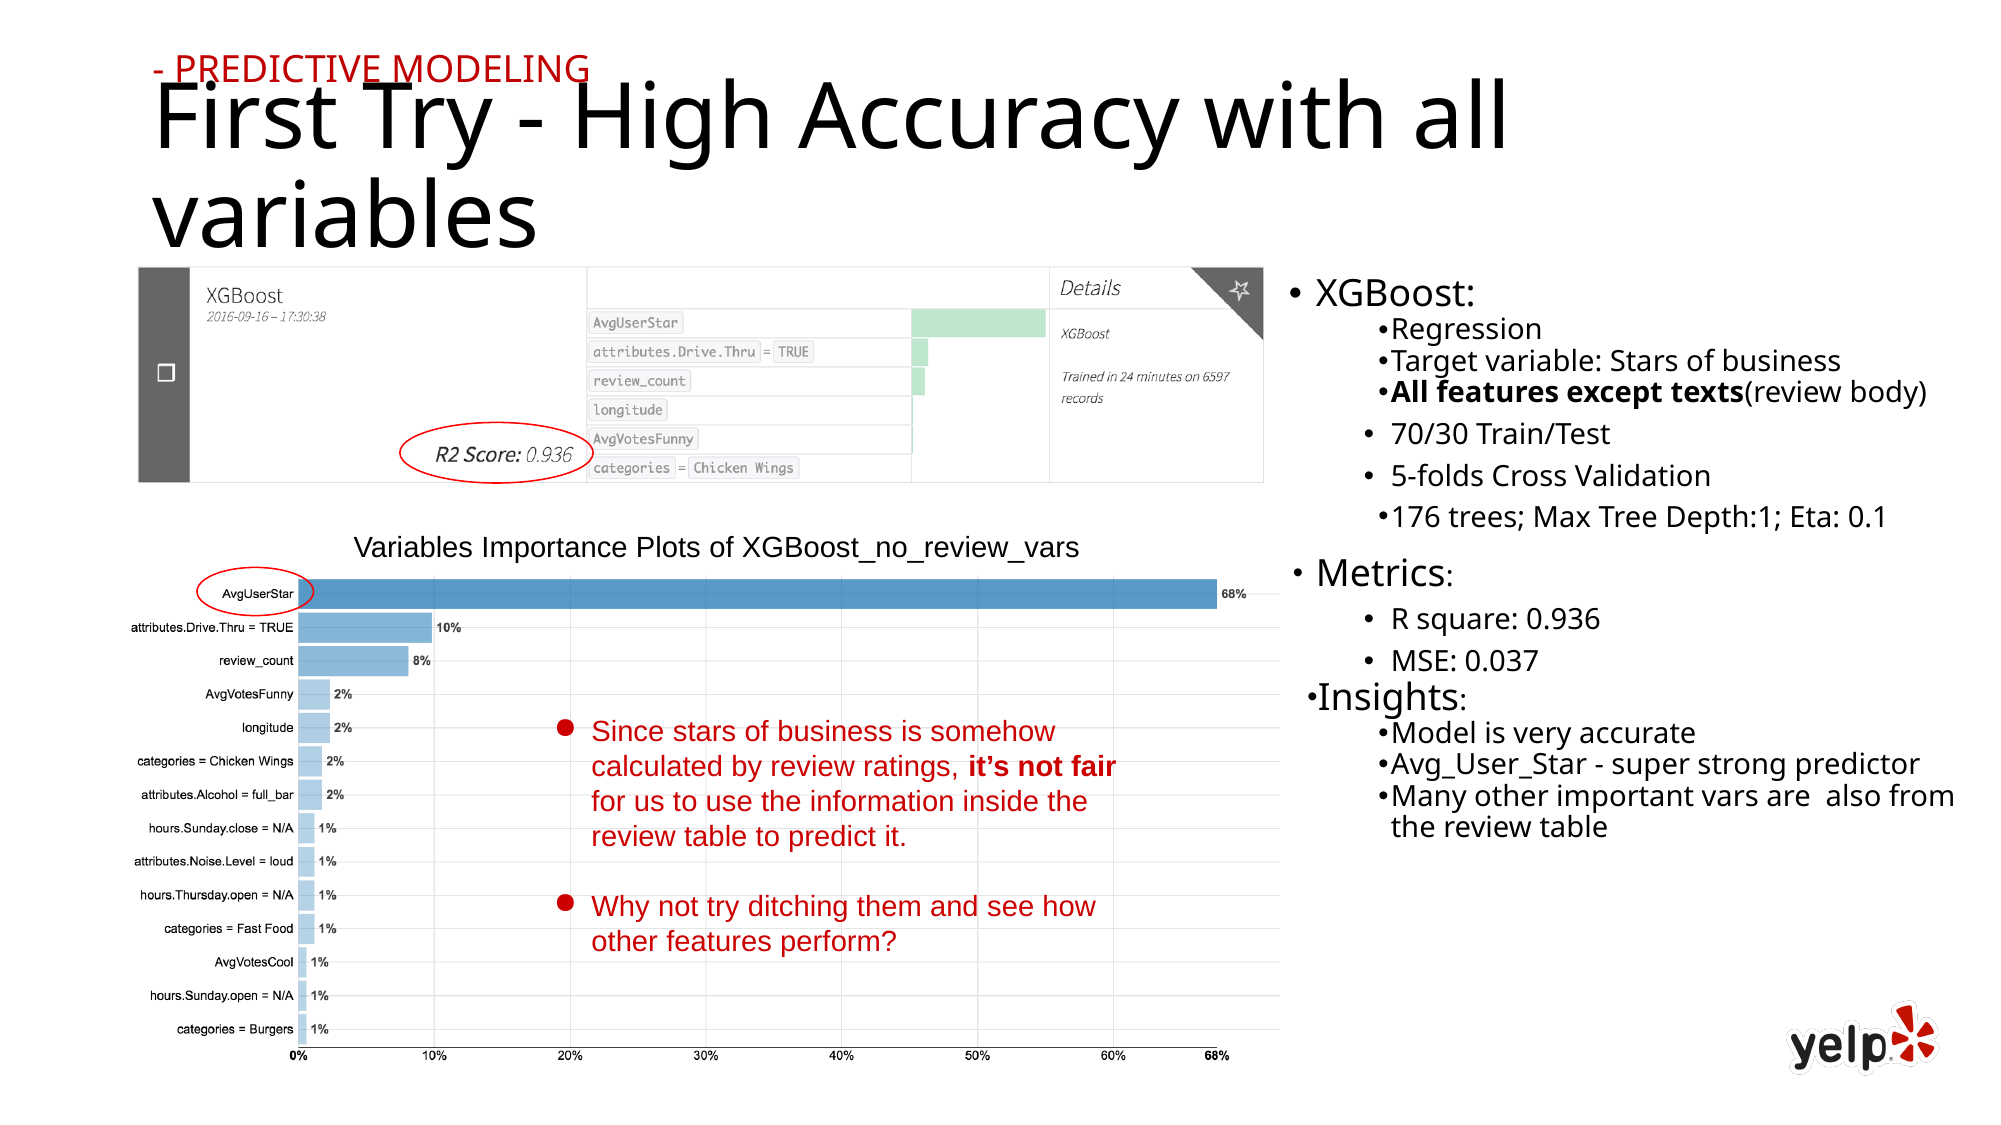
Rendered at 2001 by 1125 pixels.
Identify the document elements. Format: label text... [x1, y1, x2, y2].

picture [113, 567, 1287, 1081]
text_box Variables Importance Plots of XGBoost_no_review_vars [338, 513, 1132, 562]
list XGBoost: Regression Target variable: Stars of business All features except texts(review body) 70/30 Train/Test 5-folds Cross Validation 176 trees; Max Tree Depth:1; Eta: 0.1 Metrics: R square: 0.936 MSE: 0.037 Insights: Model is very accurate Avg_User_Star - super strong predictor Many other important vars are also from the review table [1263, 267, 2000, 981]
text_box - PREDICTIVE MODELING [137, 37, 821, 99]
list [137, 266, 1264, 484]
title First Try - High Accuracy with all variables [137, 59, 1863, 267]
picture [1772, 987, 1953, 1089]
